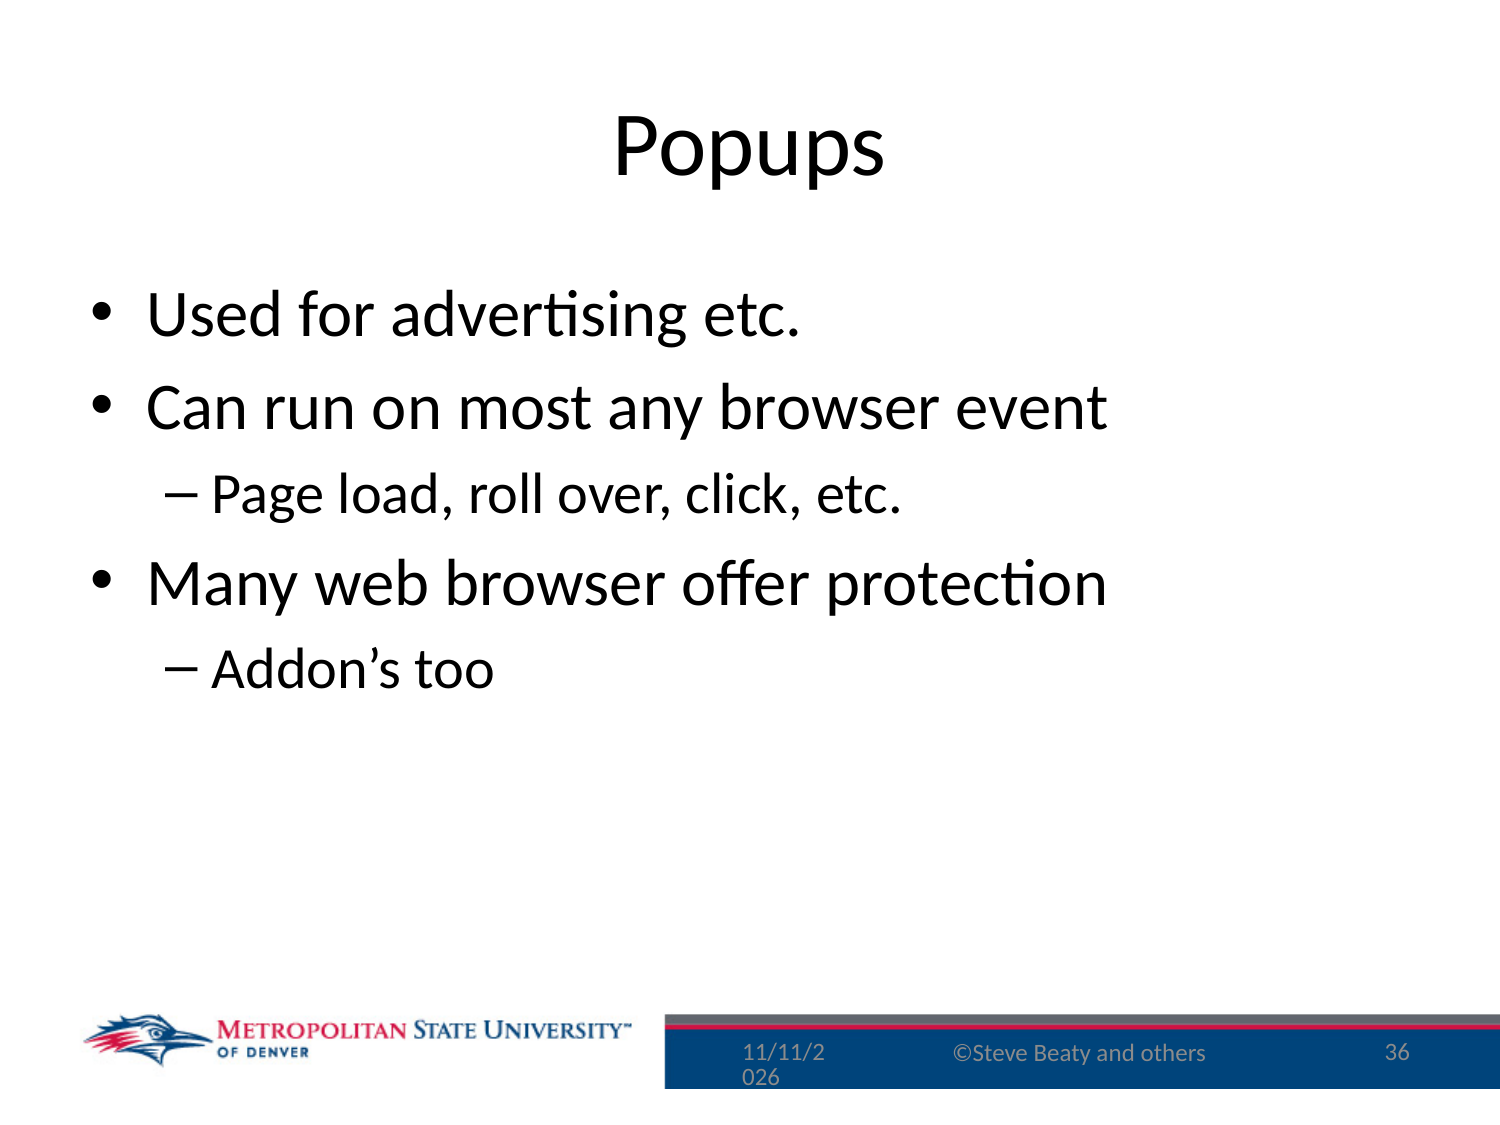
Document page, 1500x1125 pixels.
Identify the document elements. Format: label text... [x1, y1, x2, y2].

list Used for advertising etc. Can run on most any browser event Page load, roll over, click, etc. Many web browser offer protection Addon’s too [75, 262, 1425, 1005]
slide_number 36 [1316, 1020, 1425, 1081]
picture [44, 1012, 1500, 1089]
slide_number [727, 1020, 842, 1081]
footer ©Steve Beaty and others [841, 1021, 1317, 1082]
title Popups [75, 45, 1425, 233]
